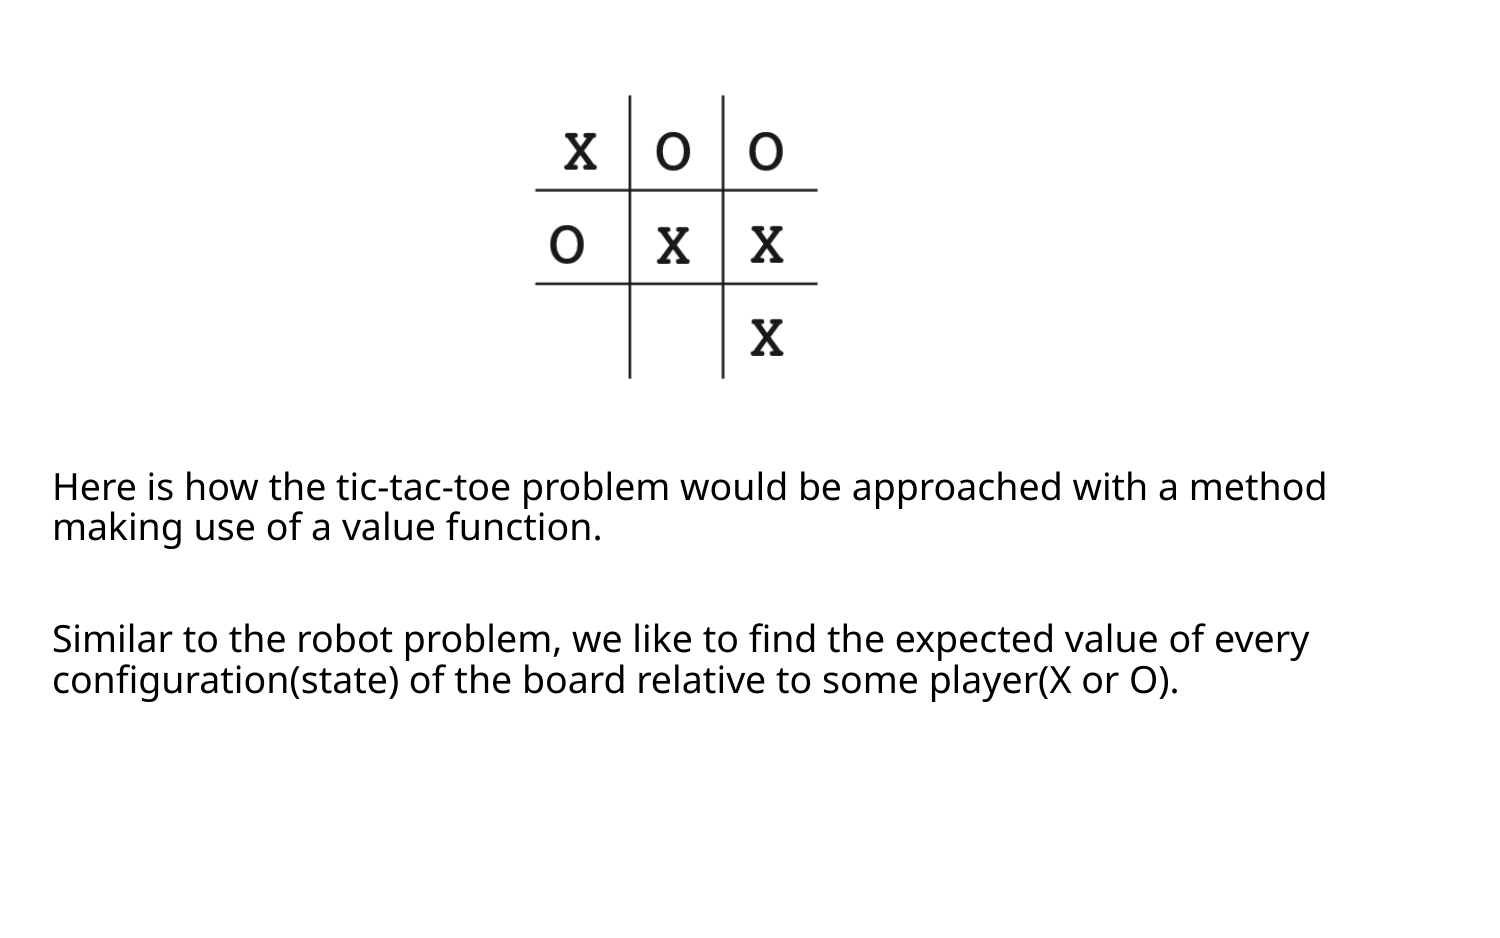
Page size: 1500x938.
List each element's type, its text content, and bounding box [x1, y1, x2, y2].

list Here is how the tic-tac-toe problem would be approached with a method making use of a value function. Similar to the robot problem, we like to find the expected value of every configuration(state) of the board relative to some player(X or O). [37, 231, 1477, 902]
picture [513, 63, 885, 425]
